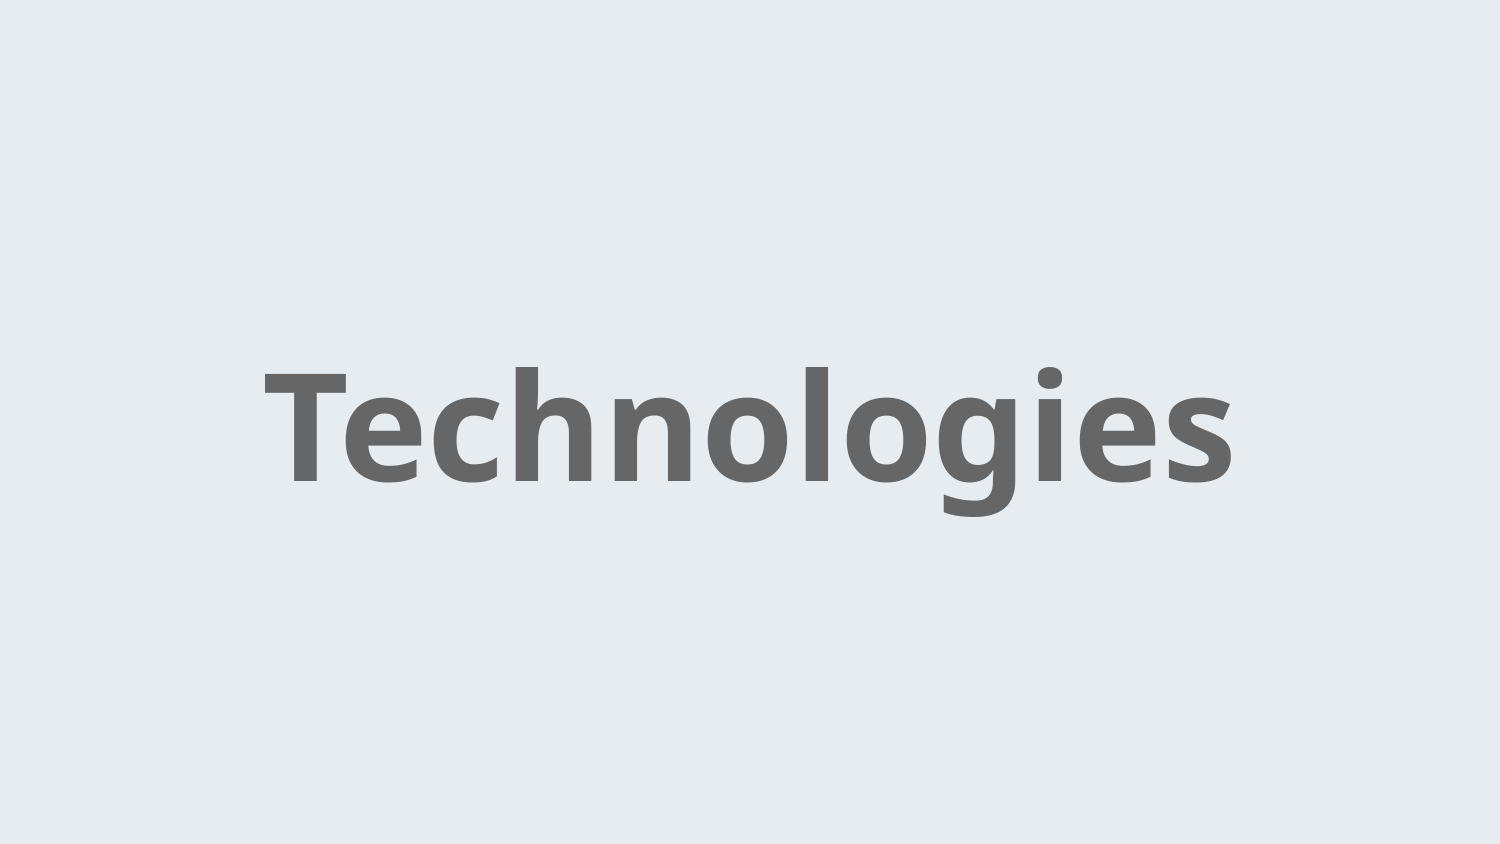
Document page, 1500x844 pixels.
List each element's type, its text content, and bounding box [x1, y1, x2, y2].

text_box Technologies [0, 0, 1500, 844]
